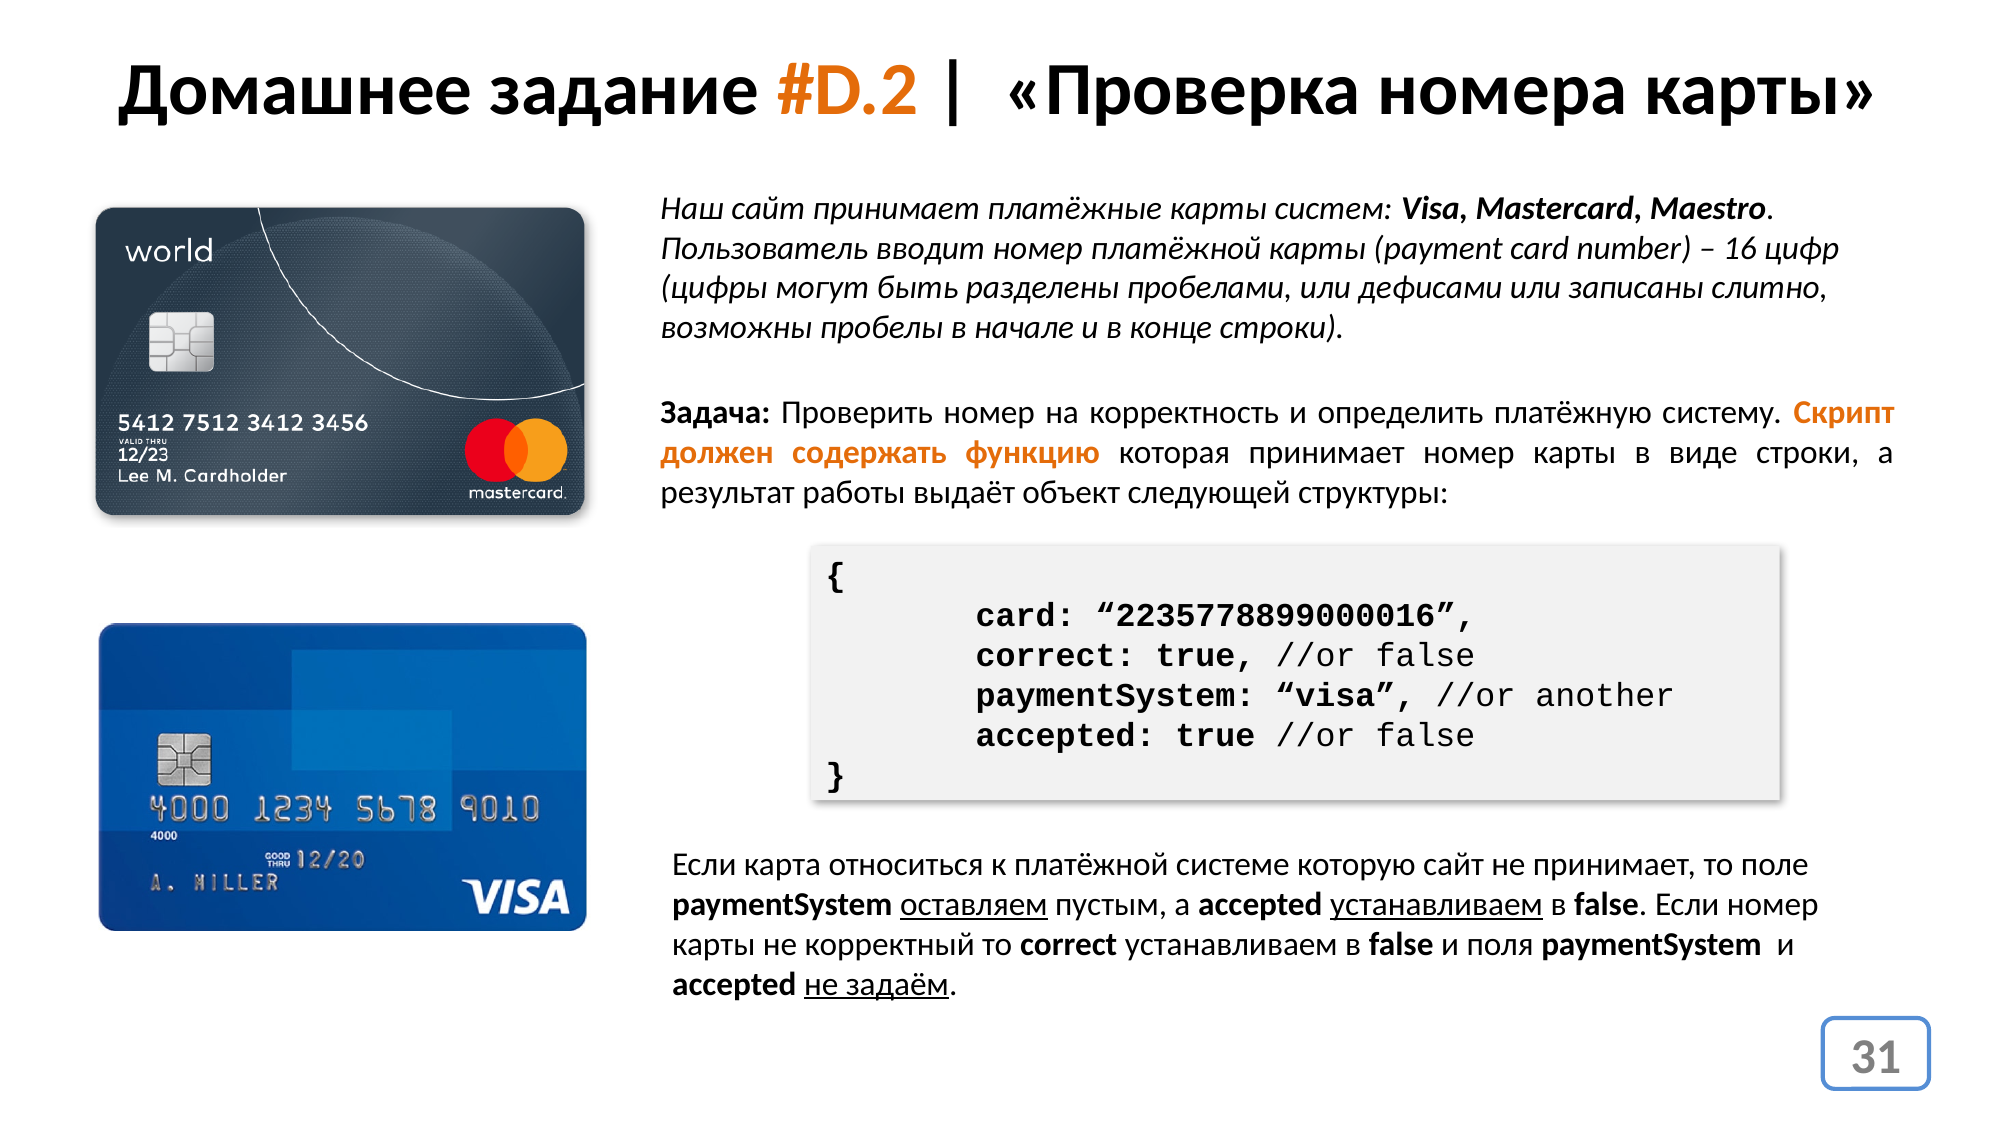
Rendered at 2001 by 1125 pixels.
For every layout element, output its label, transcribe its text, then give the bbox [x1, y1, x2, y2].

text_box Если карта относиться к платёжной системе которую сайт не принимает, то поле paymentSystem оставляем пустым, а accepted устанавливаем в false. Если номер карты не корректный то correct устанавливаем в false и поля paymentSystem и accepted не задаём. [657, 834, 1922, 1010]
text_box 31 [1820, 1015, 1932, 1091]
picture [82, 195, 599, 529]
picture [98, 623, 591, 931]
text_box Наш сайт принимает платёжные карты систем: Visa, Mastercard, Maestro. Пользователь вводит номер платёжной карты (payment card number) – 16 цифр (цифры могут быть разделены пробелами, или дефисами или записаны слитно, возможны пробелы в начале и в конце строки). Задача: Проверить номер на корректность и определить платёжную систему. Скрипт должен содержать функцию которая принимает номер карты в виде строки, а результат работы выдаёт объект следующей структуры: [645, 178, 1910, 518]
text_box { card: “2235778899000016”, correct: true, //or false paymentSystem: “visa”, //or another accepted: true //or false } [810, 545, 1780, 801]
text_box Домашнее задание #D.2 | «Проверка номера карты» [0, 32, 2000, 138]
